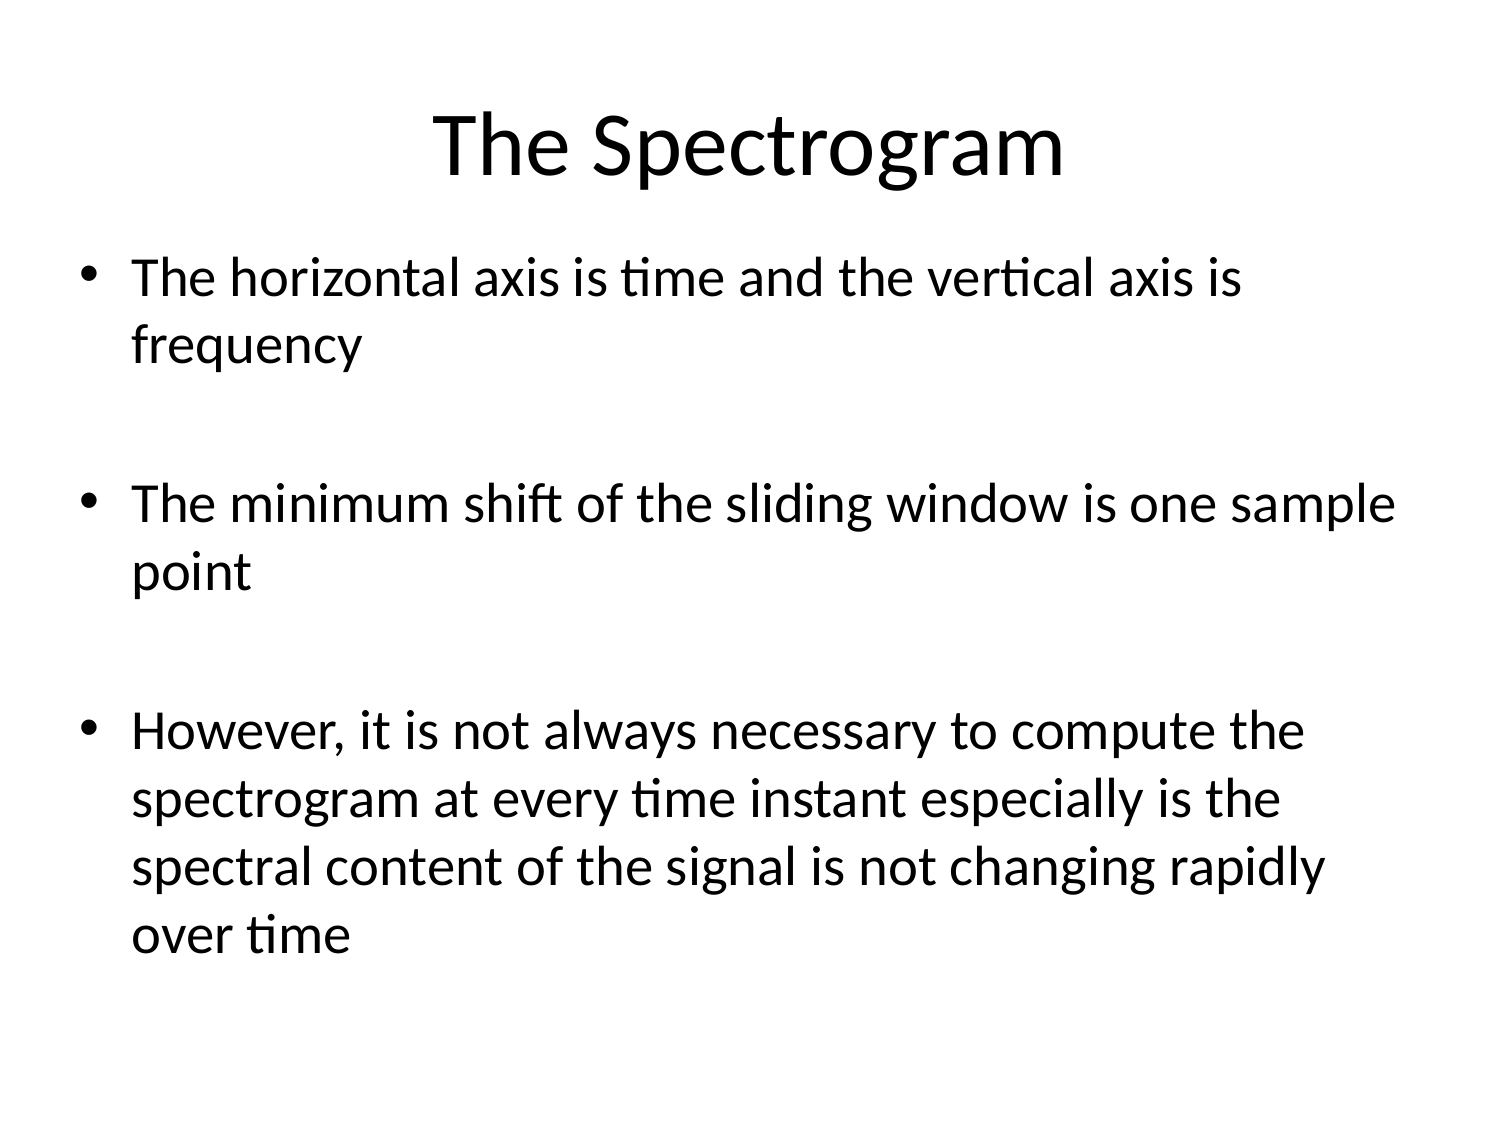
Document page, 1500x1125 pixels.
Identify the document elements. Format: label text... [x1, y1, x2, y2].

title The Spectrogram [75, 45, 1425, 233]
list The horizontal axis is time and the vertical axis is frequency The minimum shift of the sliding window is one sample point However, it is not always necessary to compute the spectrogram at every time instant especially is the spectral content of the signal is not changing rapidly over time [64, 231, 1415, 975]
